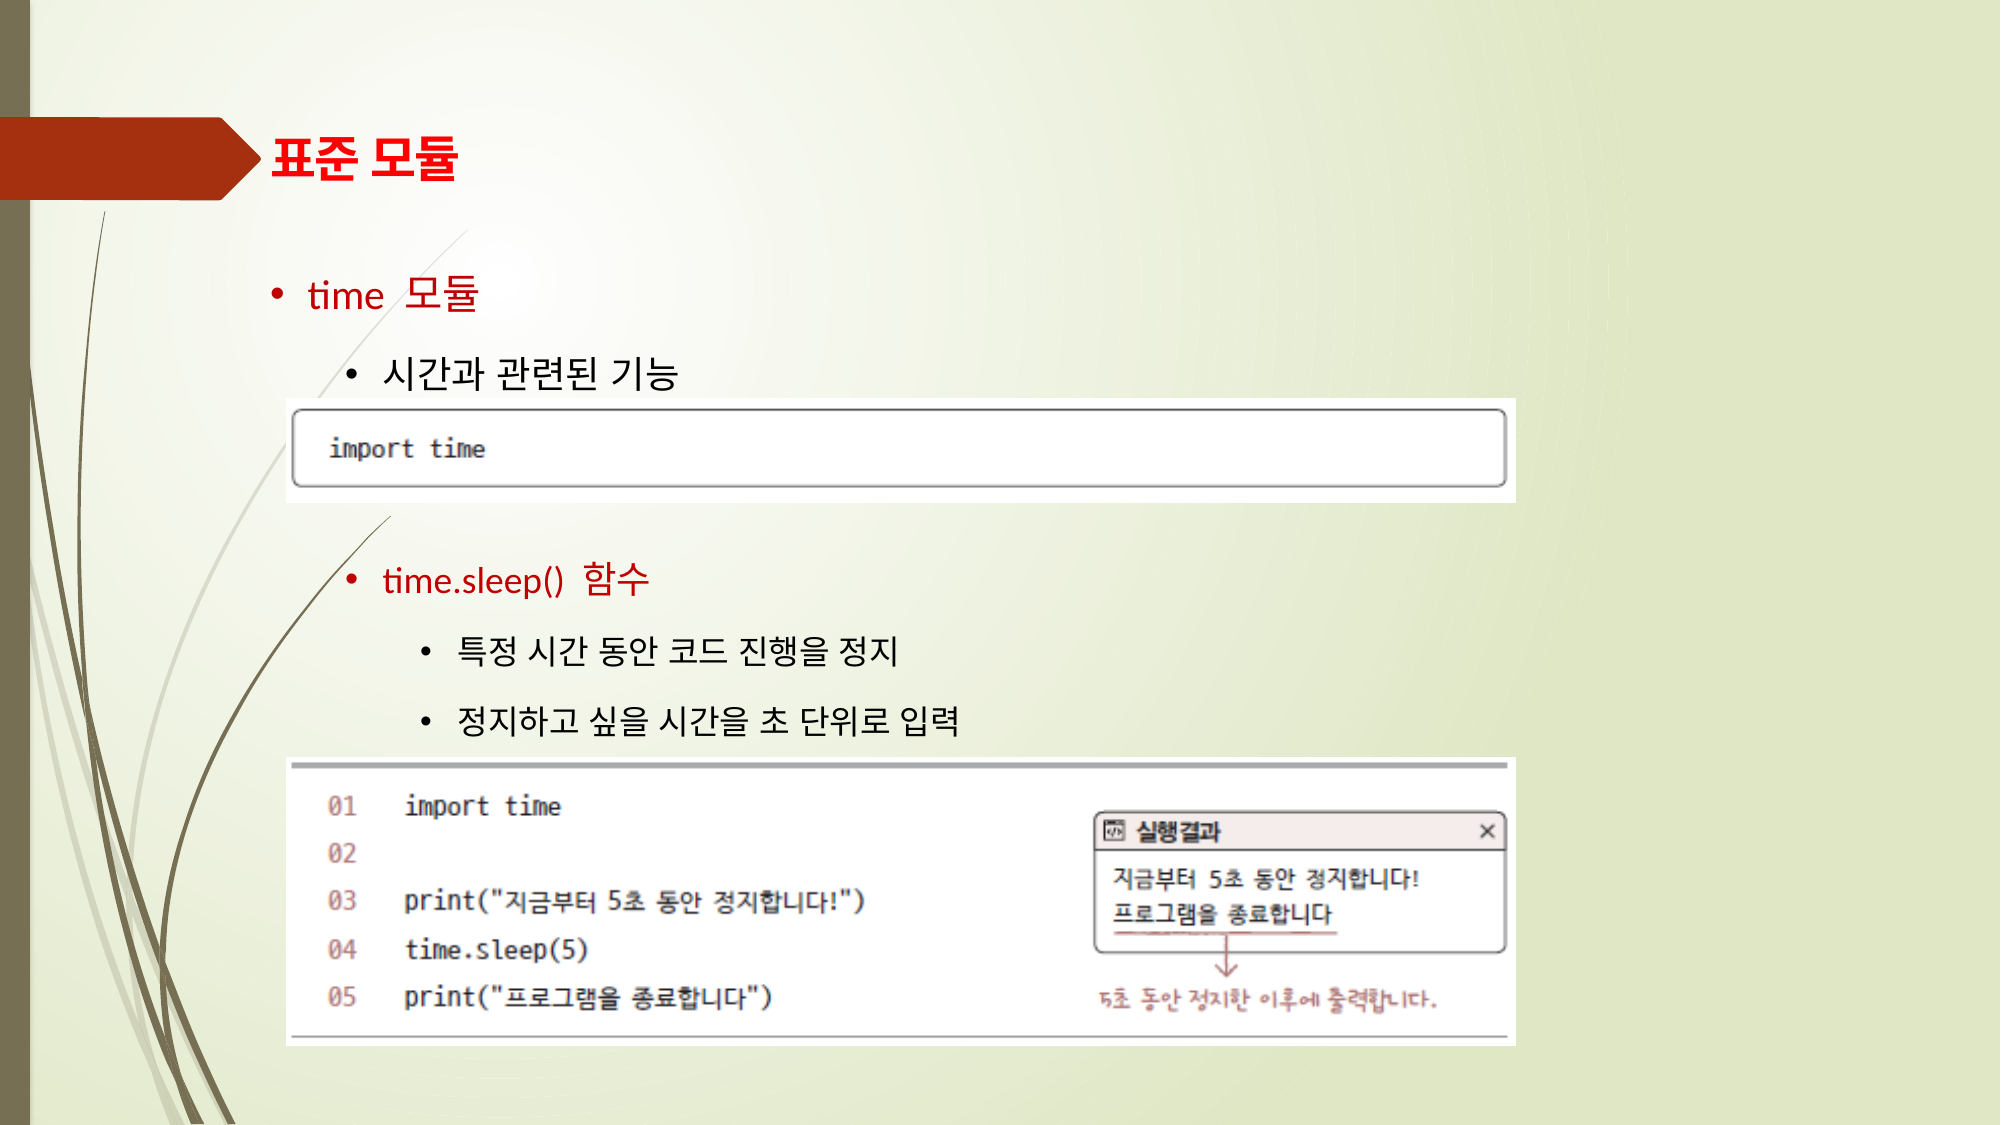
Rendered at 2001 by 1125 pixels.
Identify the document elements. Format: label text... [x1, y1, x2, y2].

text_box time 모듈 시간과 관련된 기능 time.sleep() 함수 특정 시간 동안 코드 진행을 정지 정지하고 싶을 시간을 초 단위로 입력 [255, 235, 1549, 1053]
picture [286, 757, 1516, 1046]
text_box 표준 모듈 [255, 118, 1533, 197]
picture [286, 397, 1516, 503]
